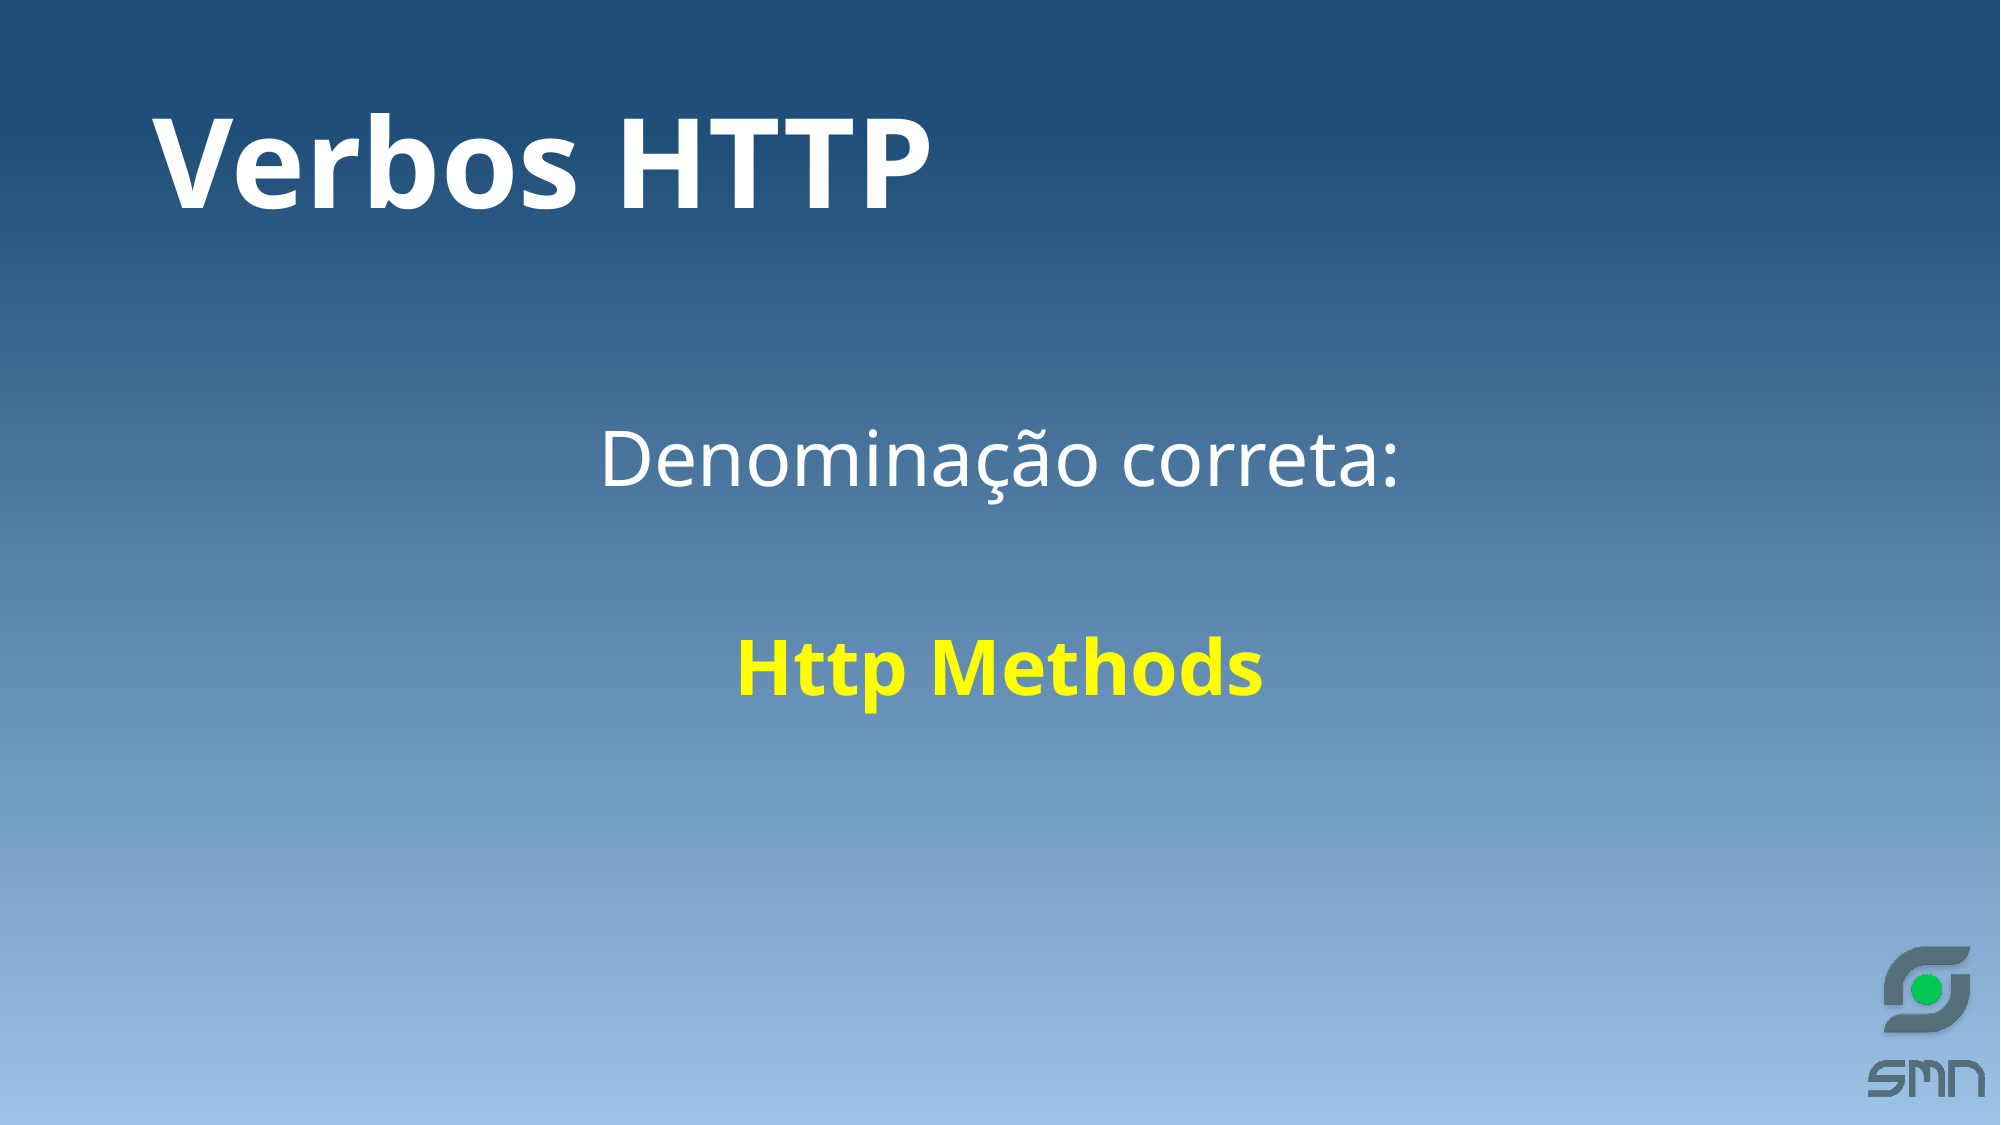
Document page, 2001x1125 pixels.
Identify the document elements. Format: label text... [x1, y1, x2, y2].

picture [1853, 915, 2000, 1112]
title Verbos HTTP [137, 59, 1863, 278]
list Denominação correta: Http Methods [137, 299, 1863, 1014]
